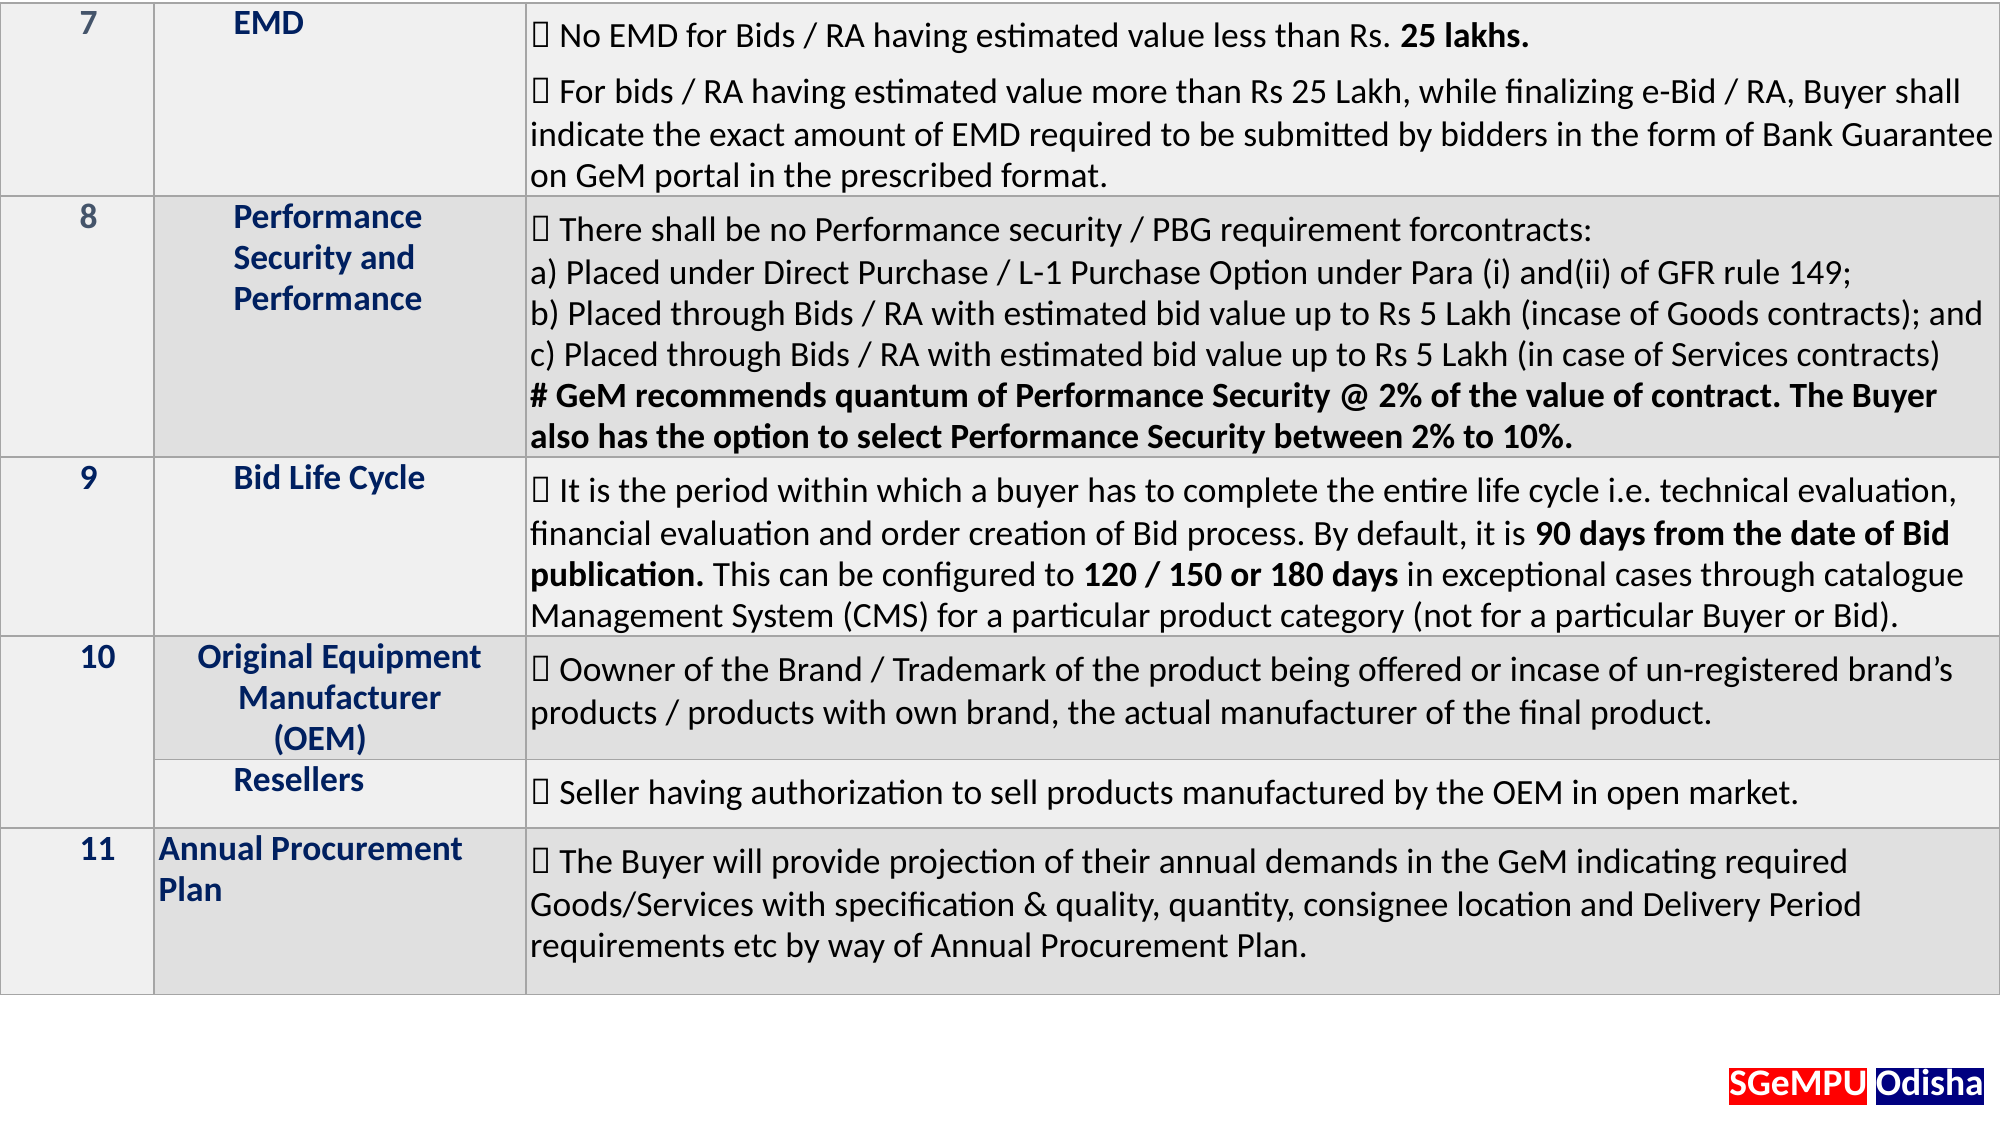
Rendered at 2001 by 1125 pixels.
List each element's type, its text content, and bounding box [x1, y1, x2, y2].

table_cell Original Equipment Manufacturer (OEM) [155, 637, 525, 759]
table_cell  It is the period within which a buyer has to complete the entire life cycle i.e. technical evaluation, financial evaluation and order creation of Bid process. By default, it is 90 days from the date of Bid publication. This can be configured to 120 / 150 or 180 days in exceptional cases through catalogue Management System (CMS) for a particular product category (not for a particular Buyer or Bid). [527, 458, 1999, 635]
table_cell Resellers [155, 760, 525, 827]
table_cell  There shall be no Performance security / PBG requirement forcontracts: a) Placed under Direct Purchase / L-1 Purchase Option under Para (i) and(ii) of GFR rule 149; b) Placed through Bids / RA with estimated bid value up to Rs 5 Lakh (incase of Goods contracts); and c) Placed through Bids / RA with estimated bid value up to Rs 5 Lakh (in case of Services contracts) # GeM recommends quantum of Performance Security @ 2% of the value of contract. The Buyer also has the option to select Performance Security between 2% to 10%. [527, 197, 1999, 456]
table_cell  Oowner of the Brand / Trademark of the product being offered or incase of un-registered brand’s products / products with own brand, the actual manufacturer of the final product. [527, 637, 1999, 759]
table_cell Performance Security and Performance [155, 197, 525, 456]
table_cell 8 [1, 197, 153, 456]
table_cell 11 [1, 829, 153, 994]
table_header EMD [155, 4, 525, 195]
table_cell  Seller having authorization to sell products manufactured by the OEM in open market. [527, 760, 1999, 827]
table_header  No EMD for Bids / RA having estimated value less than Rs. 25 lakhs.  For bids / RA having estimated value more than Rs 25 Lakh, while finalizing e-Bid / RA, Buyer shall indicate the exact amount of EMD required to be submitted by bidders in the form of Bank Guarantee on GeM portal in the prescribed format. [527, 4, 1999, 195]
table_cell Annual Procurement Plan [155, 829, 525, 994]
text_box SGeMPU Odisha [1714, 1044, 1999, 1111]
table_cell Bid Life Cycle [155, 458, 525, 635]
table_cell 9 [1, 458, 153, 635]
table_cell  The Buyer will provide projection of their annual demands in the GeM indicating required Goods/Services with specification & quality, quantity, consignee location and Delivery Period requirements etc by way of Annual Procurement Plan. [527, 829, 1999, 994]
table_header 7 [1, 4, 153, 195]
table_cell 10 [1, 637, 153, 827]
